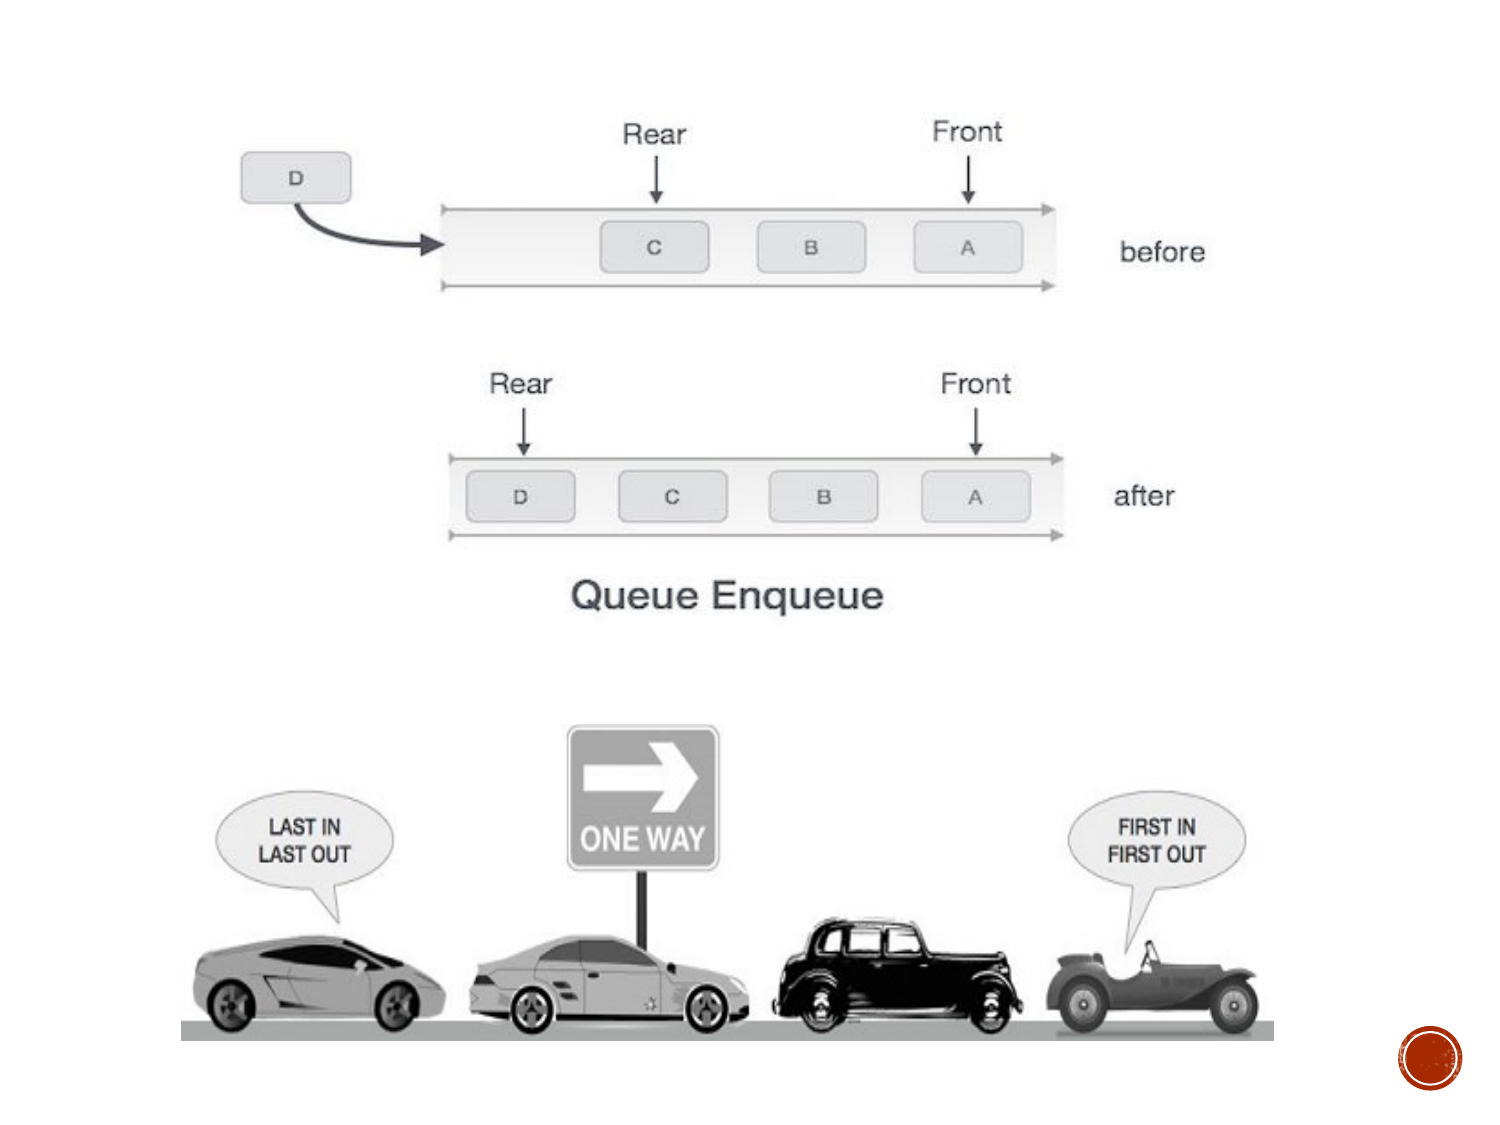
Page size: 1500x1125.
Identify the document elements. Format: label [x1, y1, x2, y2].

picture [181, 724, 1274, 1041]
picture [238, 112, 1217, 625]
